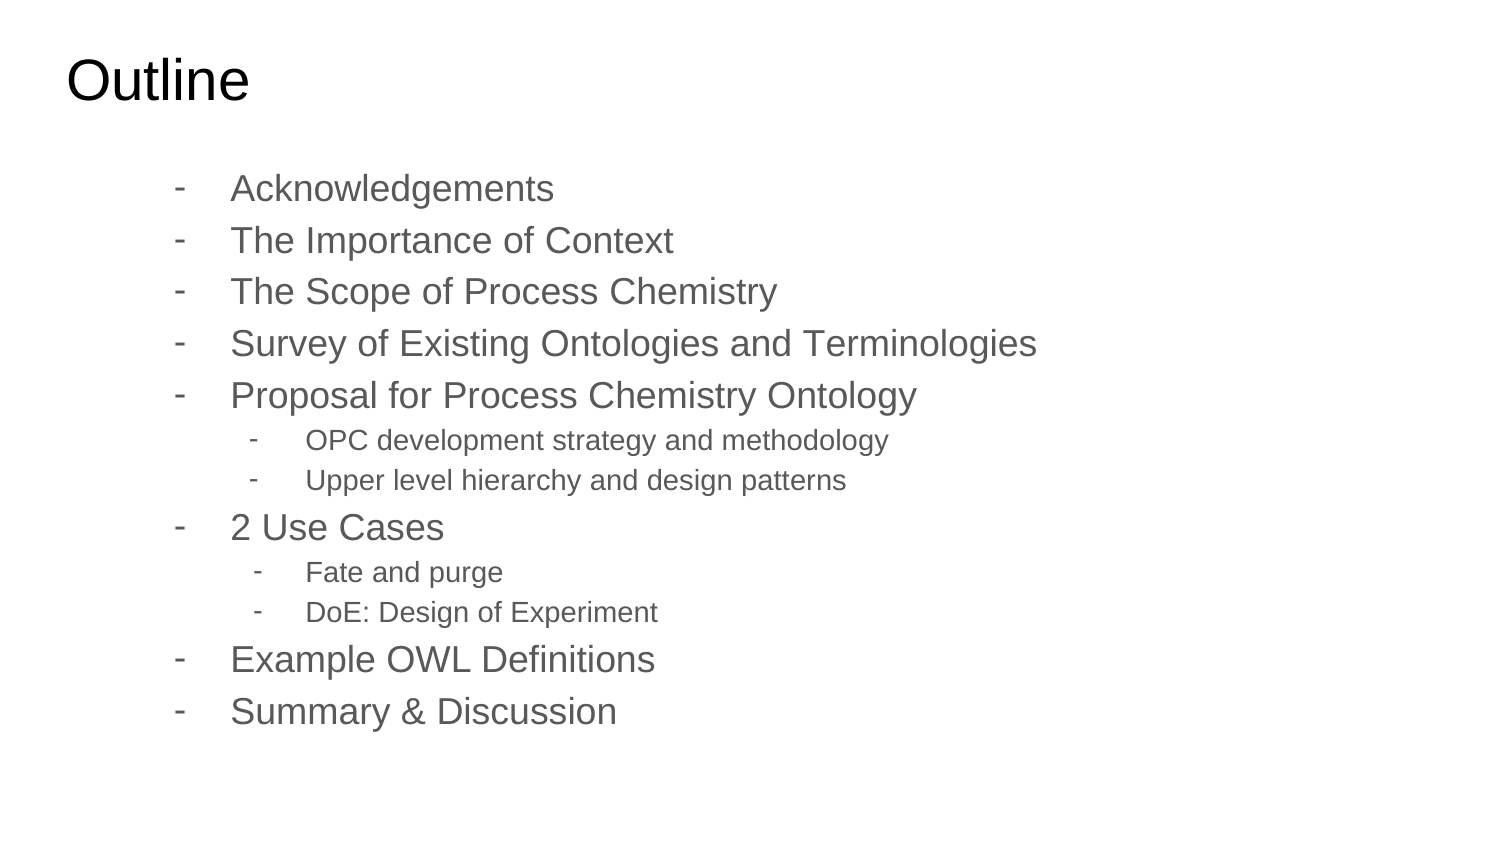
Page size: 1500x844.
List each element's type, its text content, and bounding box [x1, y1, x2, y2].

list Acknowledgements The Importance of Context The Scope of Process Chemistry Survey of Existing Ontologies and Terminologies Proposal for Process Chemistry Ontology OPC development strategy and methodology Upper level hierarchy and design patterns 2 Use Cases Fate and purge DoE: Design of Experiment Example OWL Definitions Summary & Discussion [140, 142, 1423, 787]
title Outline [51, 27, 1449, 122]
